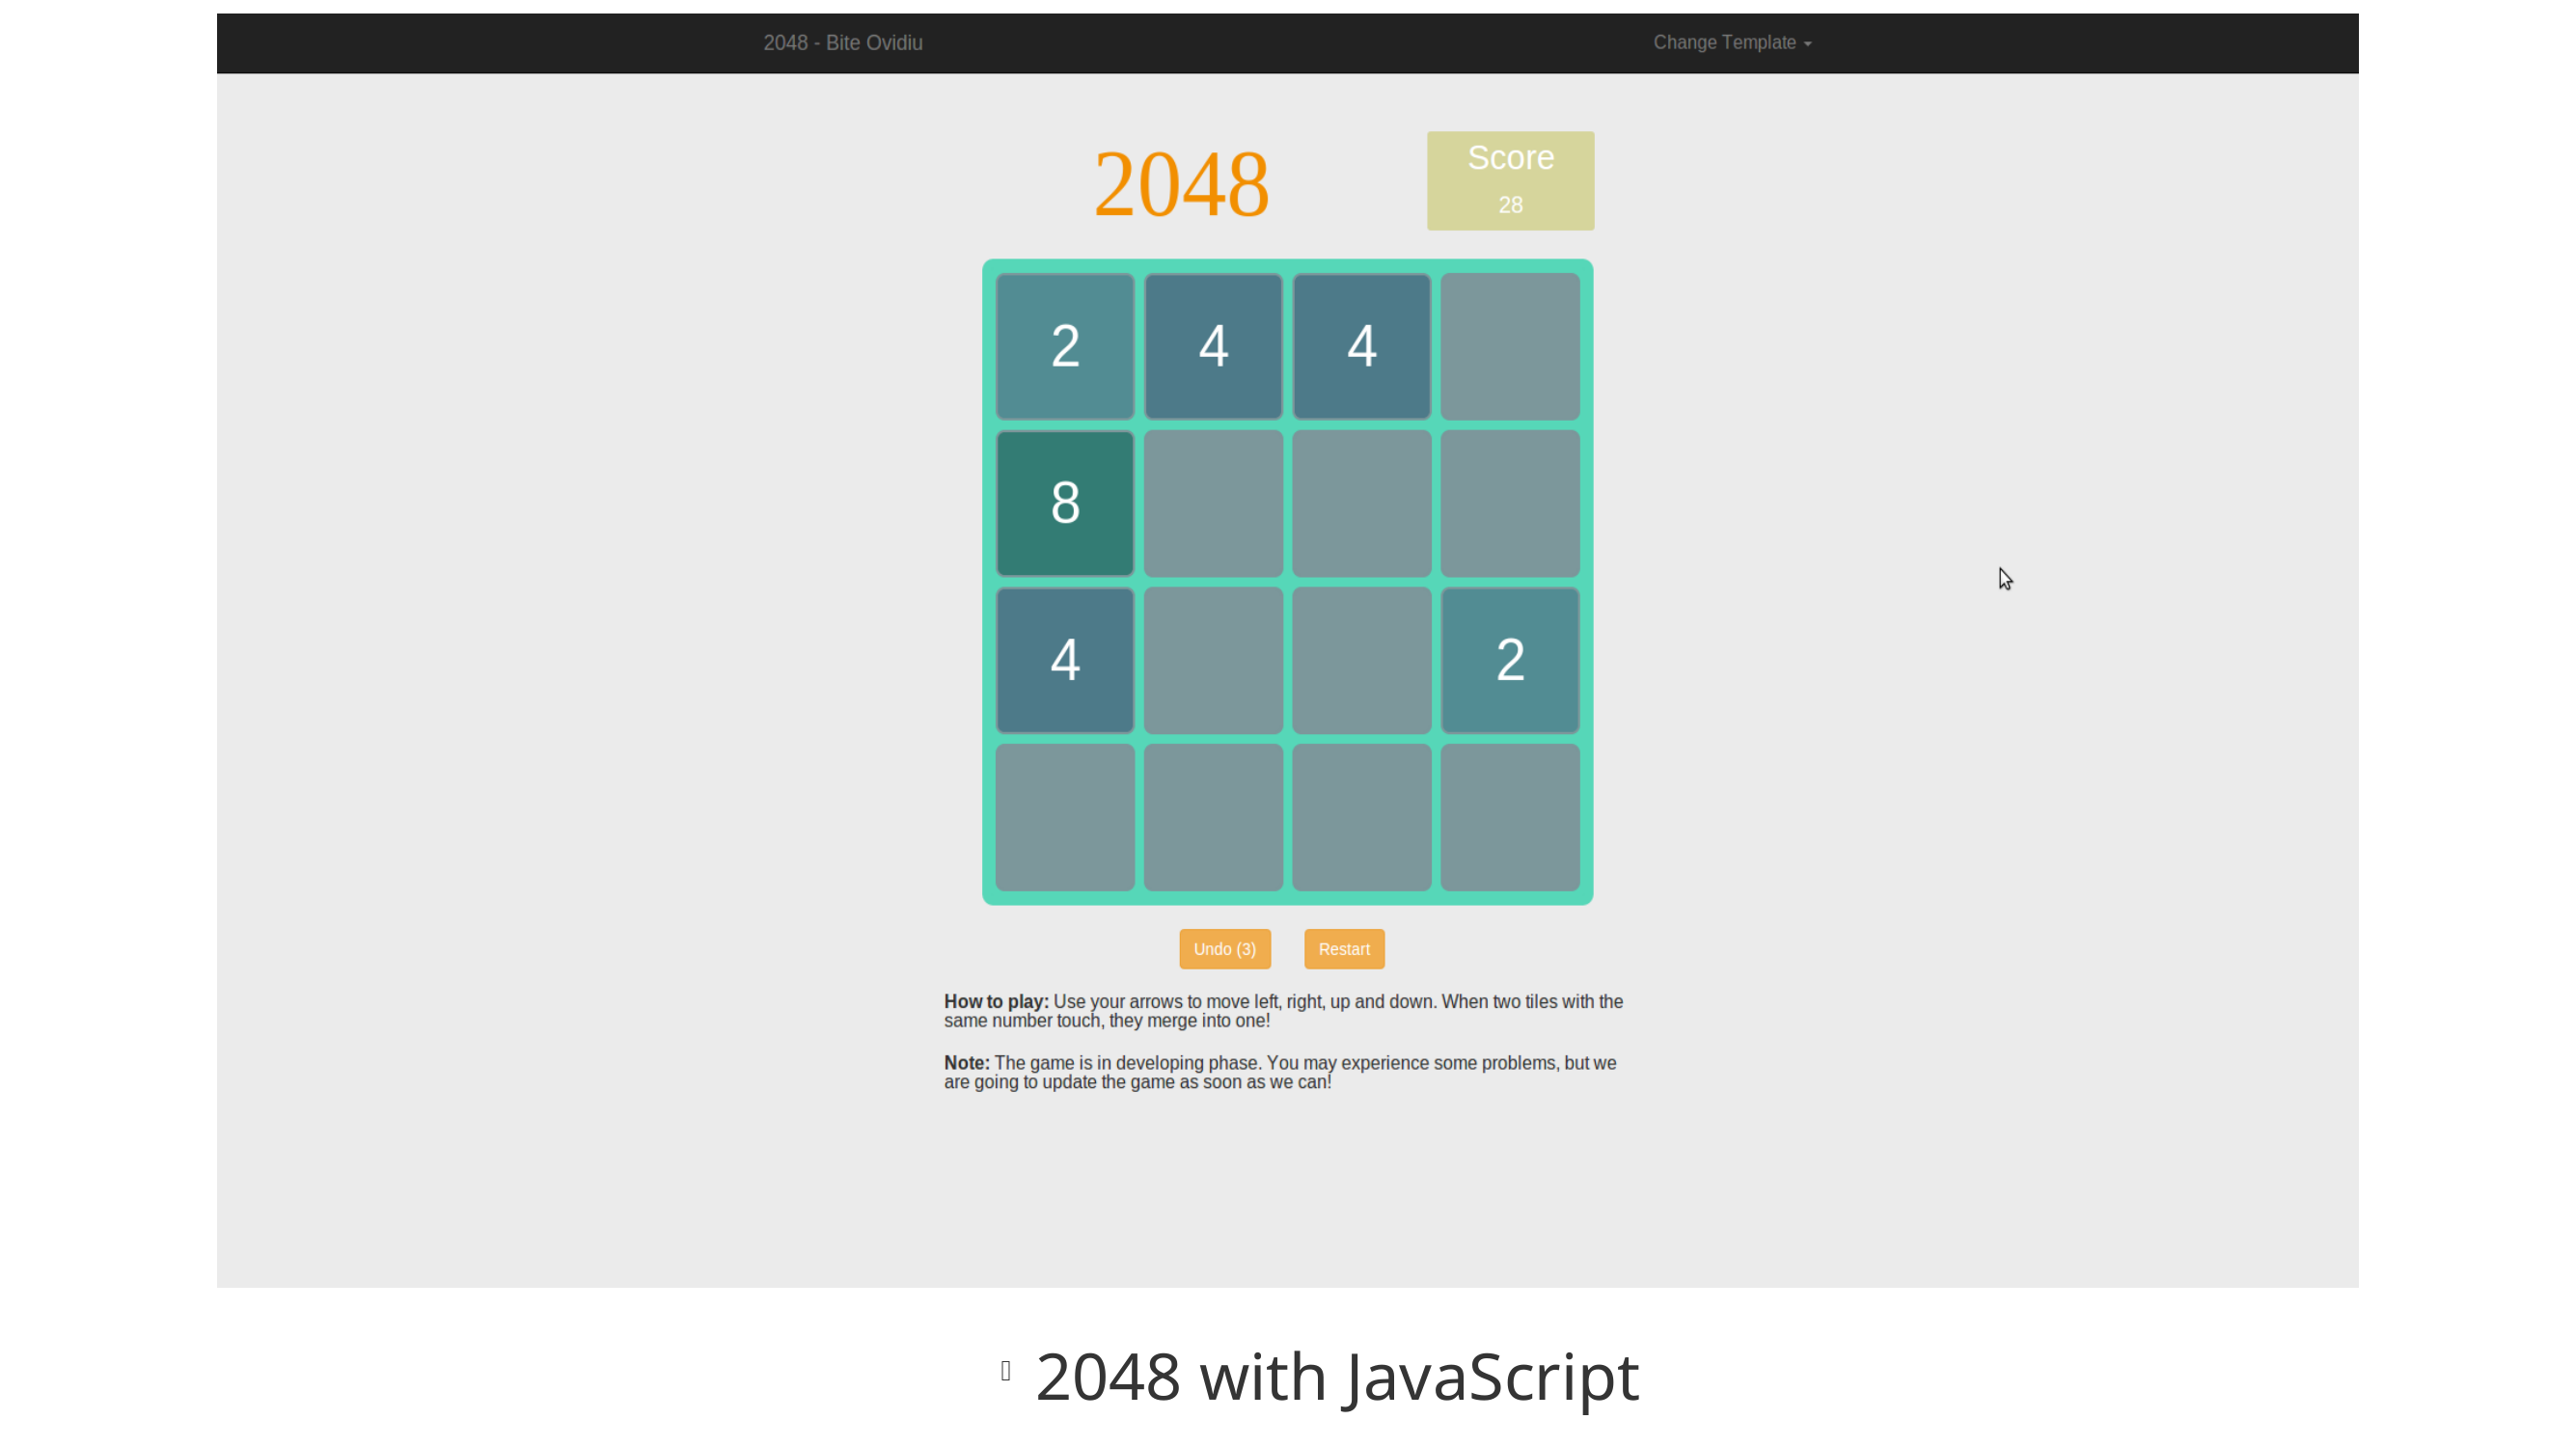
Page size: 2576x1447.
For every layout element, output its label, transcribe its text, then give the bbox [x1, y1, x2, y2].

text_box 2048 with JavaScript [79, 1310, 2495, 1438]
picture [216, 14, 2360, 1289]
